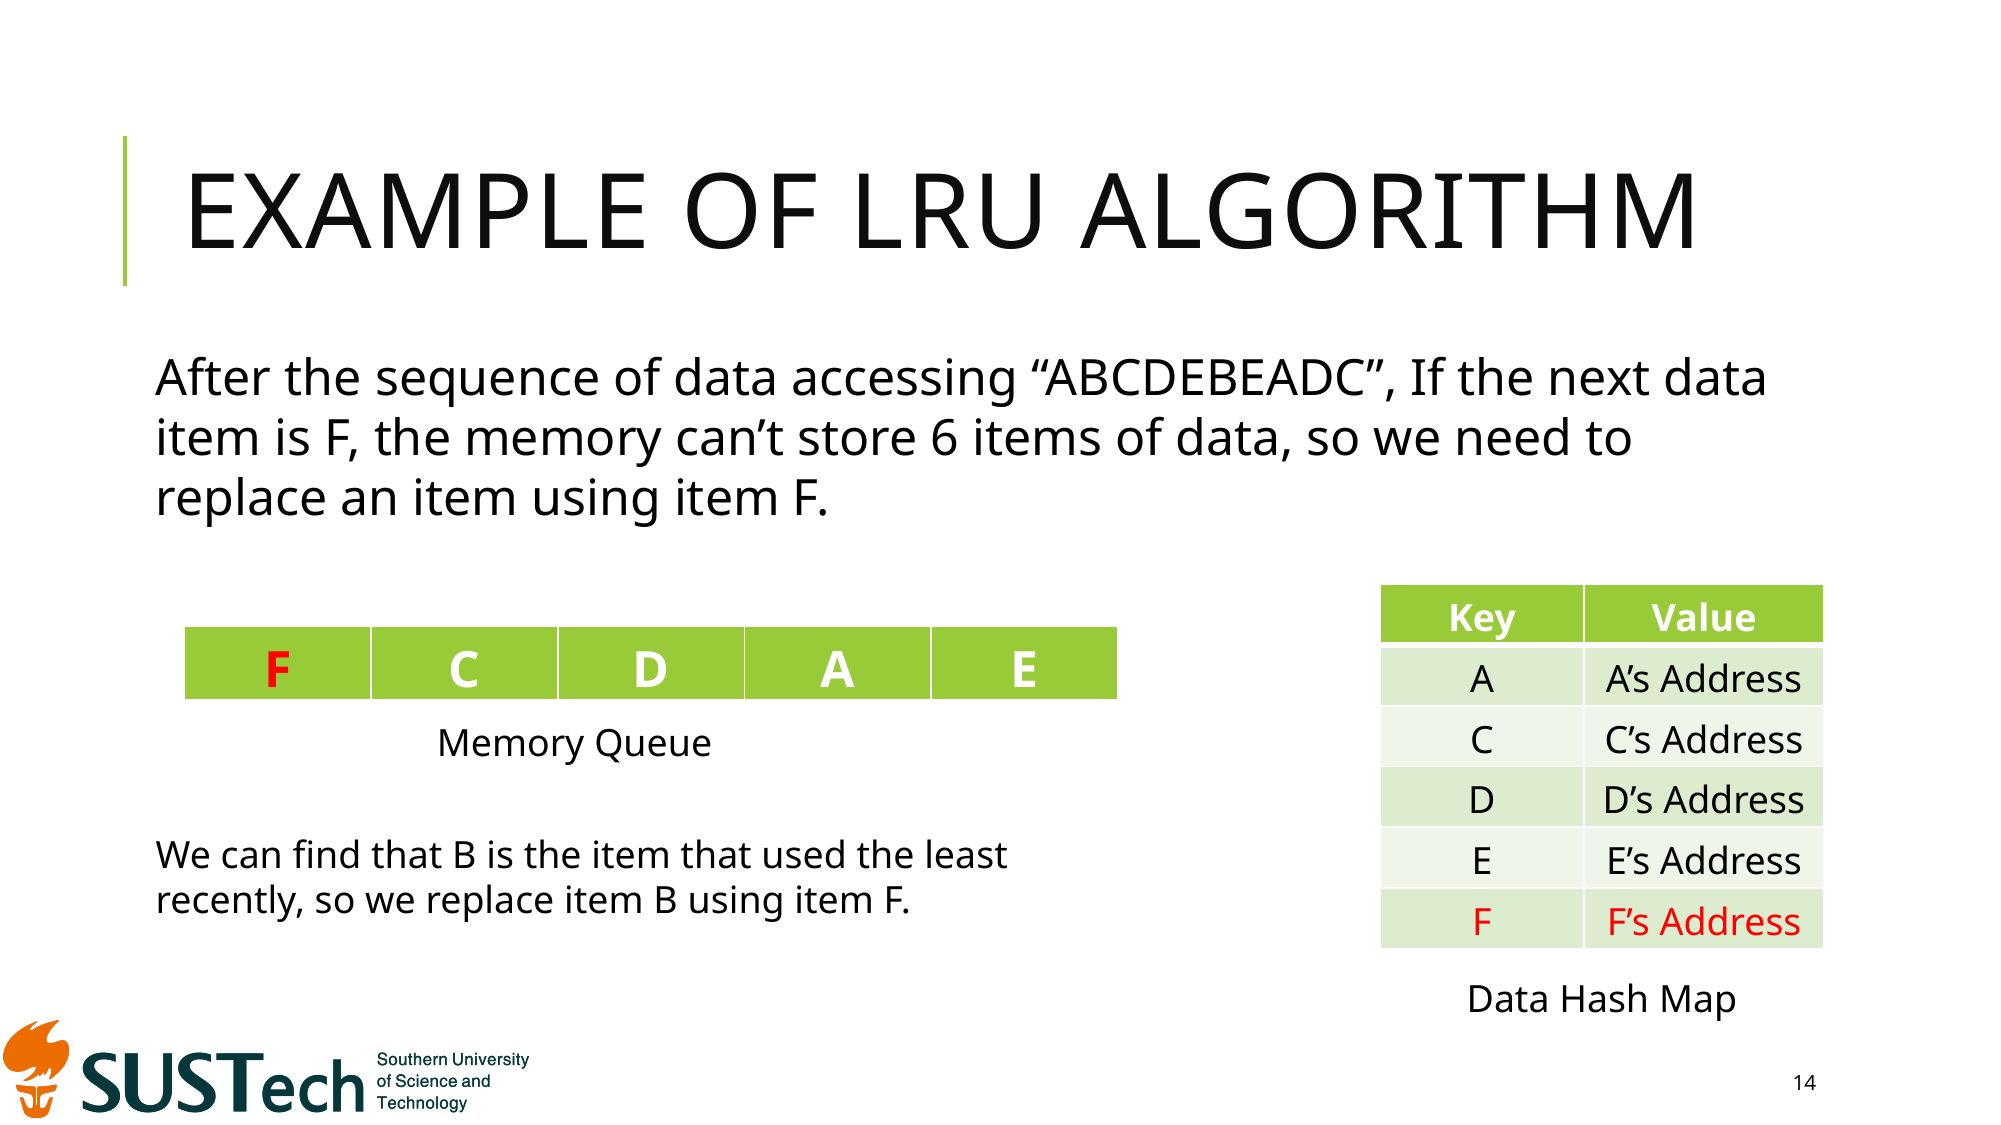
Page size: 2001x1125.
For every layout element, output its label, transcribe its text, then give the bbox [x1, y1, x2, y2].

table_header Key [1381, 585, 1583, 642]
table_header C [372, 627, 557, 699]
table_header D [559, 627, 744, 699]
table_cell A [1381, 648, 1583, 705]
table_header A [745, 627, 930, 699]
title Example of LRU Algorithm [168, 96, 1763, 338]
picture [3, 1020, 529, 1118]
text_box Memory Queue [359, 711, 790, 771]
text_box After the sequence of data accessing “ABCDEBEADC”, If the next data item is F, the memory can’t store 6 items of data, so we need to replace an item using item F. [140, 338, 1832, 534]
table_header E [932, 627, 1117, 699]
table_cell E [1381, 828, 1583, 887]
table_cell C’s Address [1585, 707, 1823, 766]
table_header Value [1585, 585, 1823, 642]
table_cell E’s Address [1585, 828, 1823, 887]
table_cell D [1381, 767, 1583, 826]
table_cell F [1381, 889, 1583, 948]
table_cell A’s Address [1585, 648, 1823, 705]
table_cell C [1381, 707, 1583, 766]
table_cell F’s Address [1585, 889, 1823, 948]
text_box Data Hash Map [1386, 967, 1818, 1027]
slide_number 14 [1777, 1061, 1938, 1107]
table_cell D’s Address [1585, 767, 1823, 826]
text_box We can find that B is the item that used the least recently, so we replace item B using item F. [140, 823, 1141, 929]
table_header F [185, 627, 370, 699]
